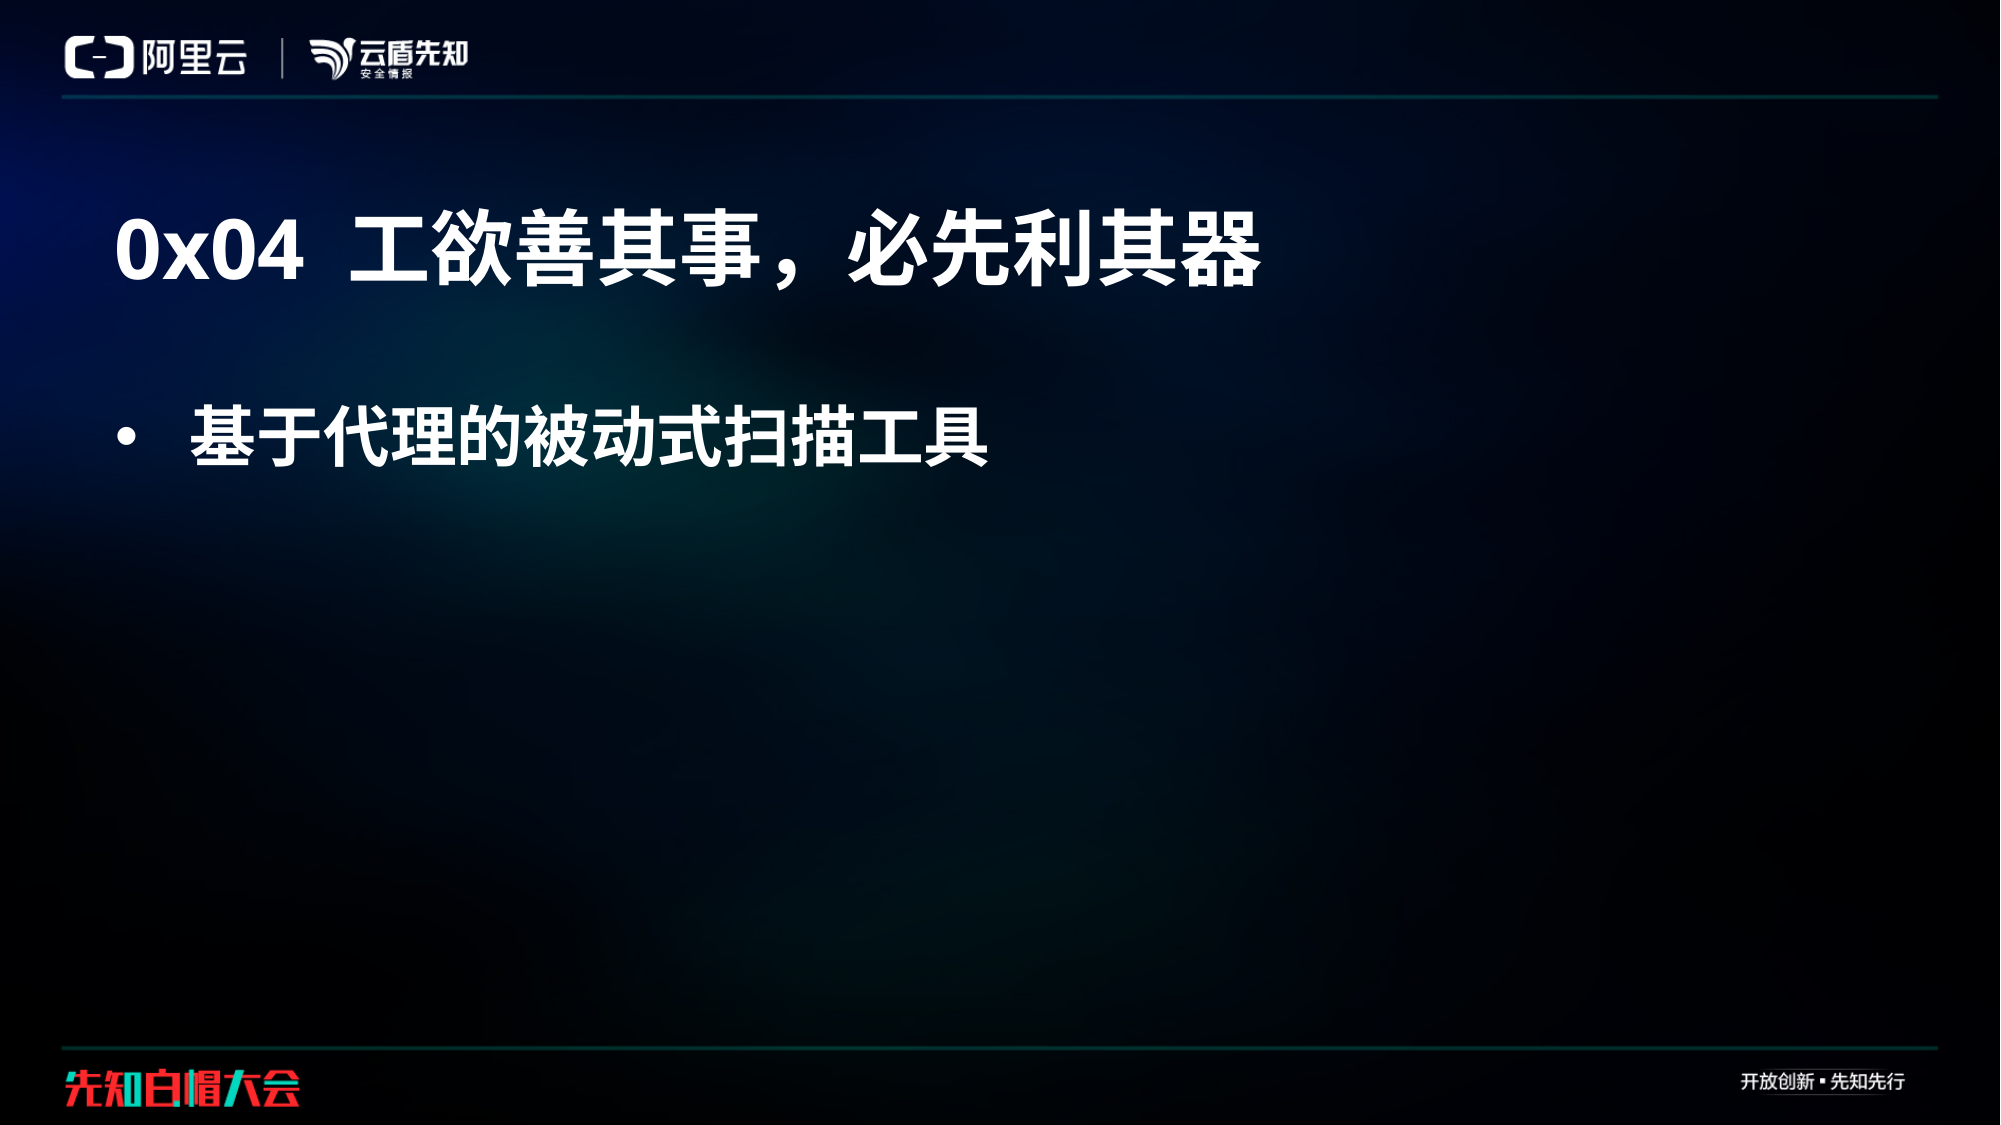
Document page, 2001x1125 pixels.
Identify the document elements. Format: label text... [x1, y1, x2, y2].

list 基于代理的被动式扫描工具 [99, 387, 1900, 1005]
picture [0, 0, 2000, 1125]
title 0x04 工欲善其事，必先利其器 [99, 152, 1900, 340]
